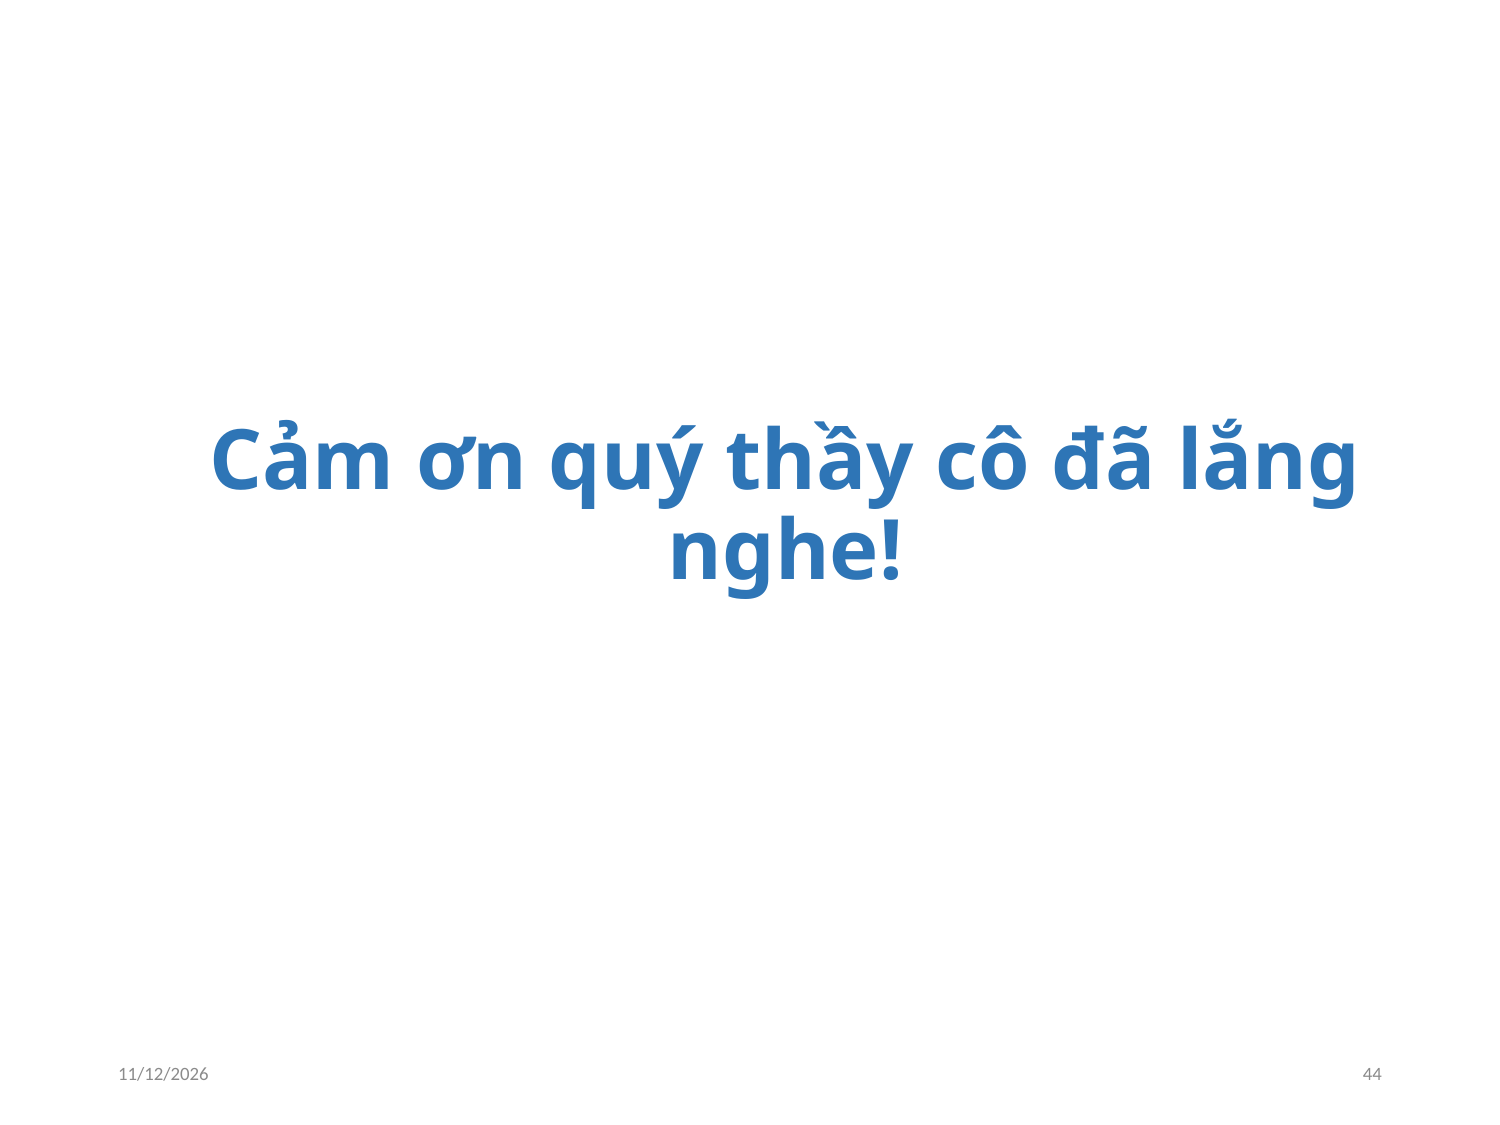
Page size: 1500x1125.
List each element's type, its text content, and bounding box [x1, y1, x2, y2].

title Cảm ơn quý thầy cô đã lắng nghe! [138, 398, 1433, 616]
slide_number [103, 1042, 441, 1103]
slide_number 44 [1059, 1042, 1397, 1103]
